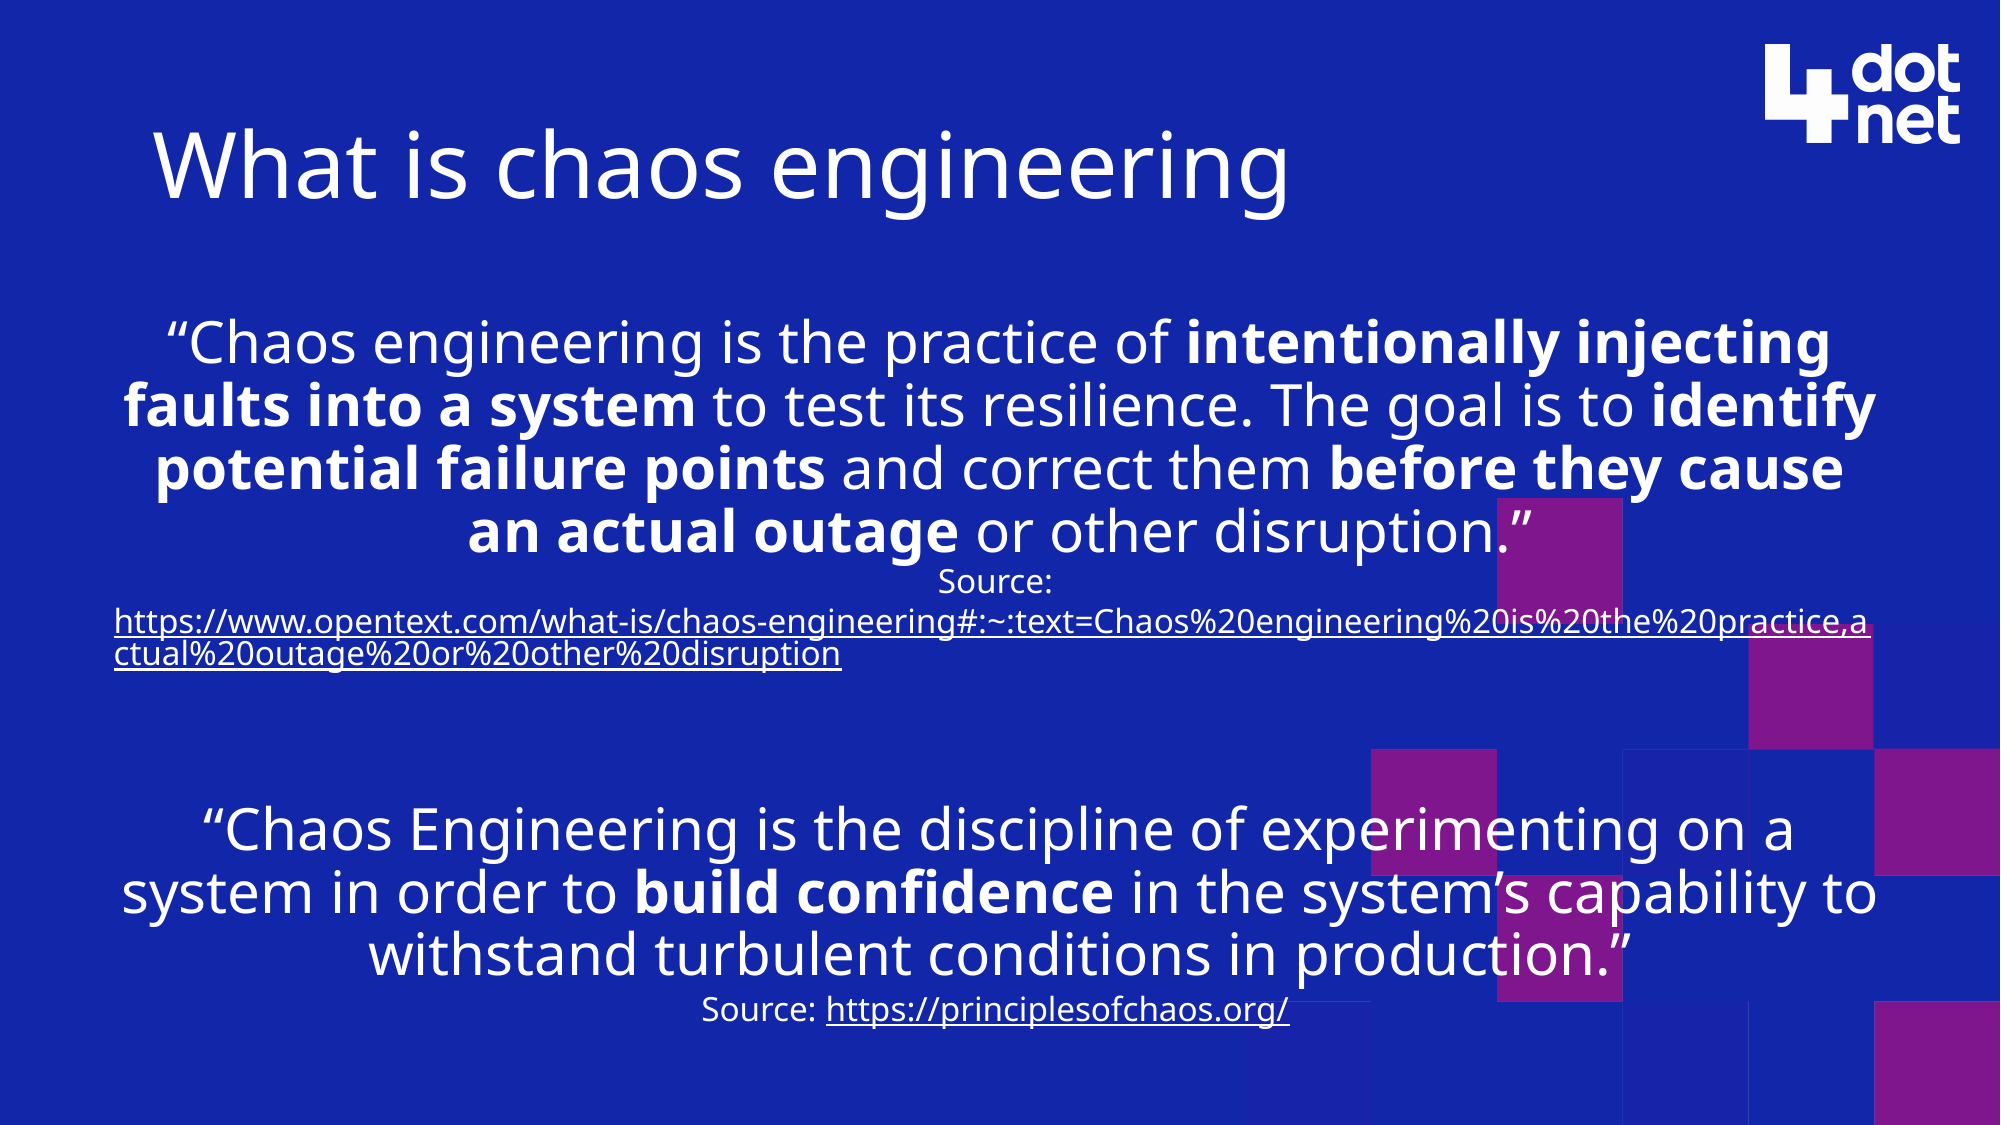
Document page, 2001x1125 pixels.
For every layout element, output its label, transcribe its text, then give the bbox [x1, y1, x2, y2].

picture [1765, 44, 1960, 144]
title What is chaos engineering [137, 59, 1863, 278]
list “Chaos engineering is the practice of intentionally injecting faults into a system to test its resilience. The goal is to identify potential failure points and correct them before they cause an actual outage or other disruption.” Source: https://www.opentext.com/what-is/chaos-engineering#:~:text=Chaos%20engineering%20is%20the%20practice,actual%20outage%20or%20other%20disruption “Chaos Engineering is the discipline of experimenting on a system in order to build confidence in the system’s capability to withstand turbulent conditions in production.” Source: https://principlesofchaos.org/ [98, 306, 1902, 1020]
